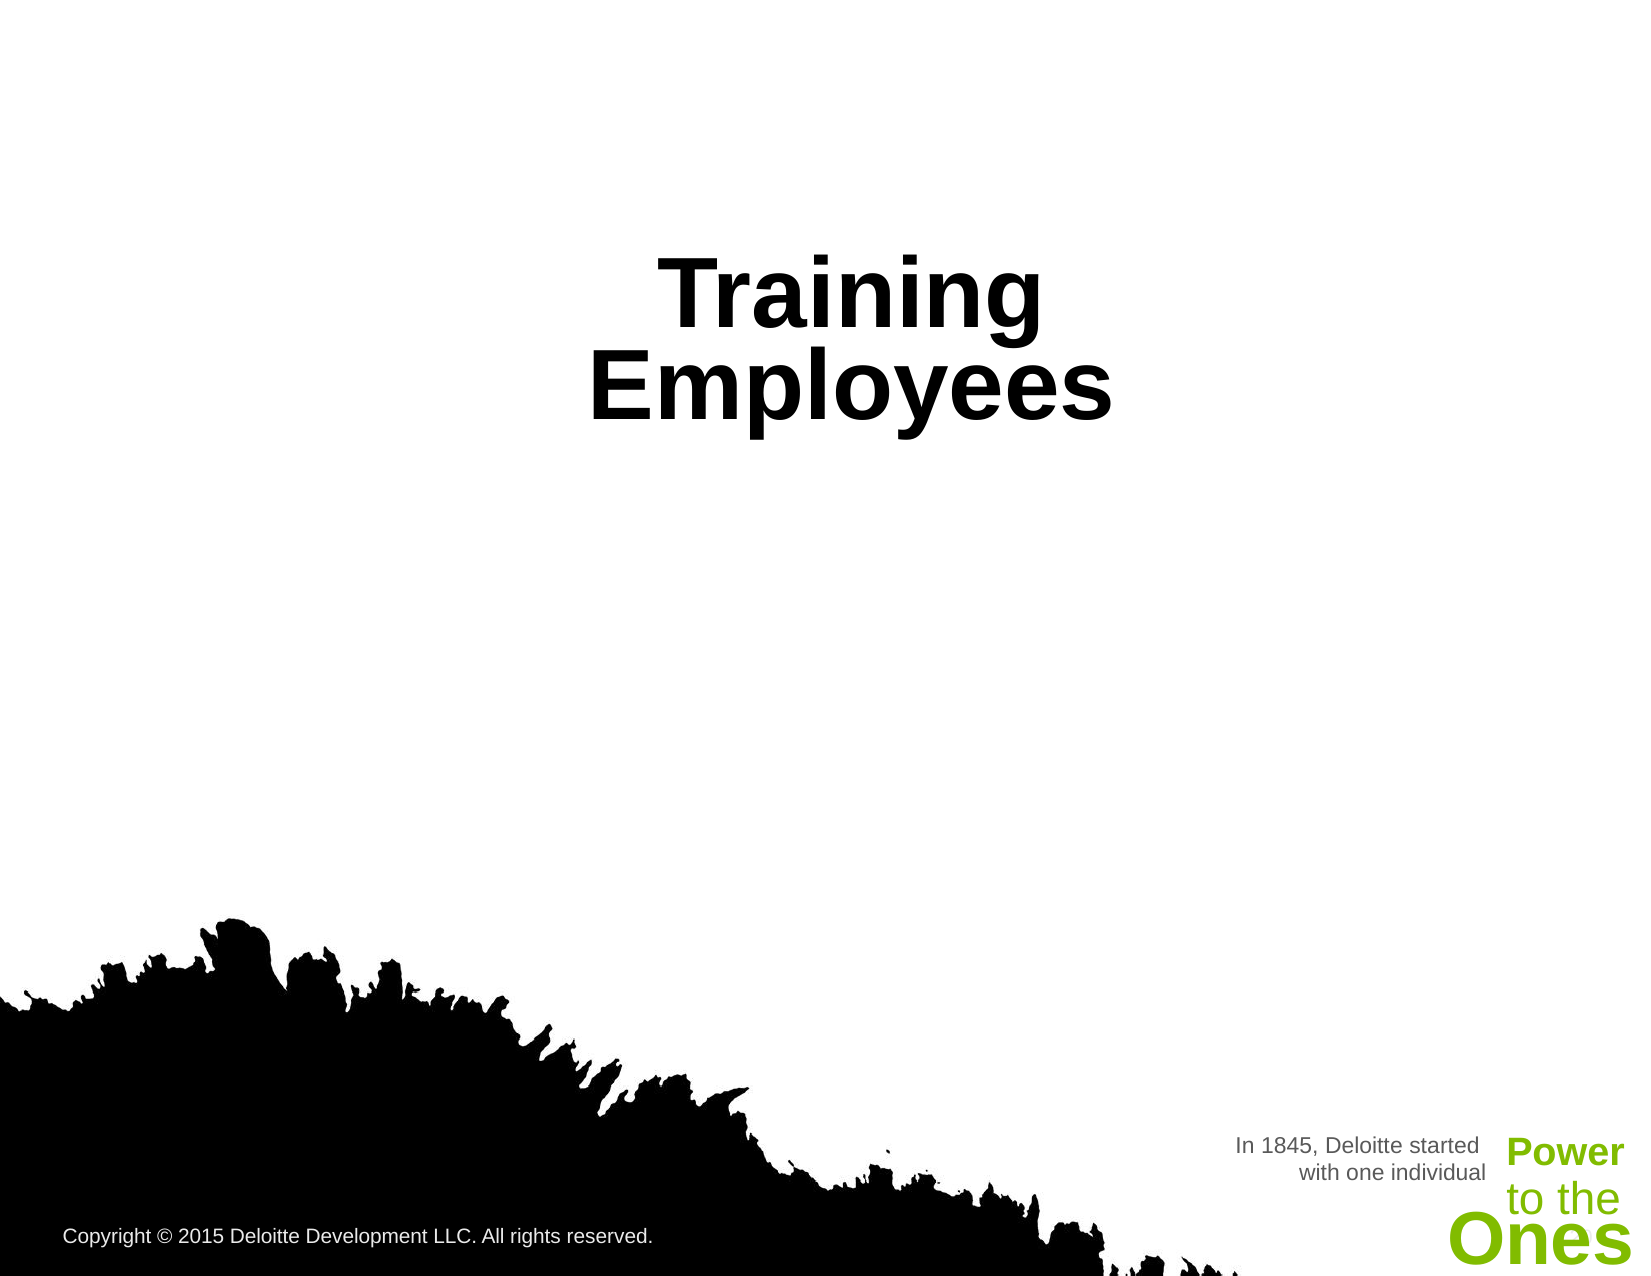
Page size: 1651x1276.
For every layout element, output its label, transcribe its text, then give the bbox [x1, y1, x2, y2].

text_box Training Employees [204, 277, 1499, 856]
picture [0, 0, 1651, 1276]
